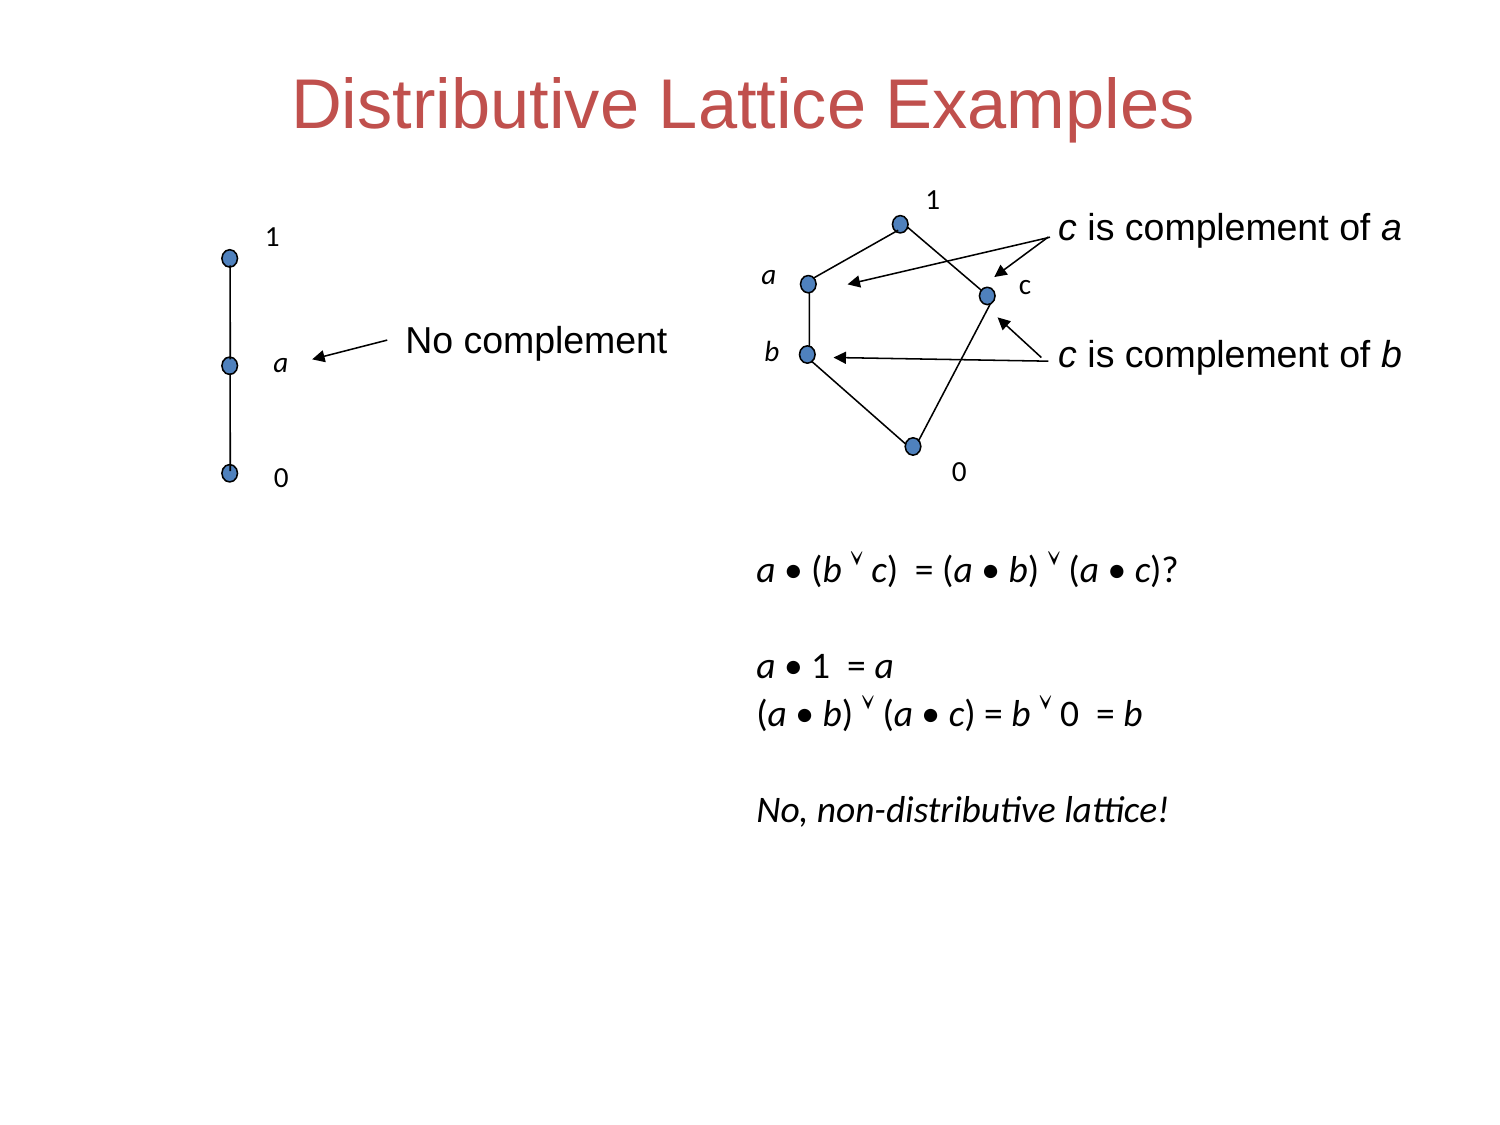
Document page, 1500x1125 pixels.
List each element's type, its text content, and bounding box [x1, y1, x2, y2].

text_box [799, 345, 816, 364]
text_box [221, 249, 238, 268]
text_box [221, 464, 238, 482]
text_box [994, 236, 1049, 278]
title Distributive Lattice Examples [200, 50, 1288, 150]
text_box a [258, 335, 304, 386]
text_box [905, 437, 921, 456]
text_box [979, 287, 996, 305]
text_box a [746, 248, 792, 298]
text_box No complement [390, 308, 700, 369]
text_box c [1003, 258, 1043, 308]
text_box [221, 357, 238, 375]
text_box c is complement of a c is complement of b [1043, 195, 1419, 383]
text_box a • (b  c) = (a • b)  (a • c)? a • 1 = a (a • b)  (a • c) = b  0 = b No, non-distributive lattice! [85, 542, 1450, 969]
text_box [833, 351, 1049, 364]
text_box b [749, 324, 795, 375]
text_box [892, 215, 909, 233]
text_box 0 [259, 451, 304, 501]
text_box 1 [250, 210, 295, 261]
text_box [997, 317, 1042, 358]
text_box [800, 275, 817, 293]
text_box 0 [937, 445, 982, 495]
text_box 1 [910, 172, 956, 223]
text_box [847, 238, 1045, 288]
text_box [312, 339, 388, 363]
